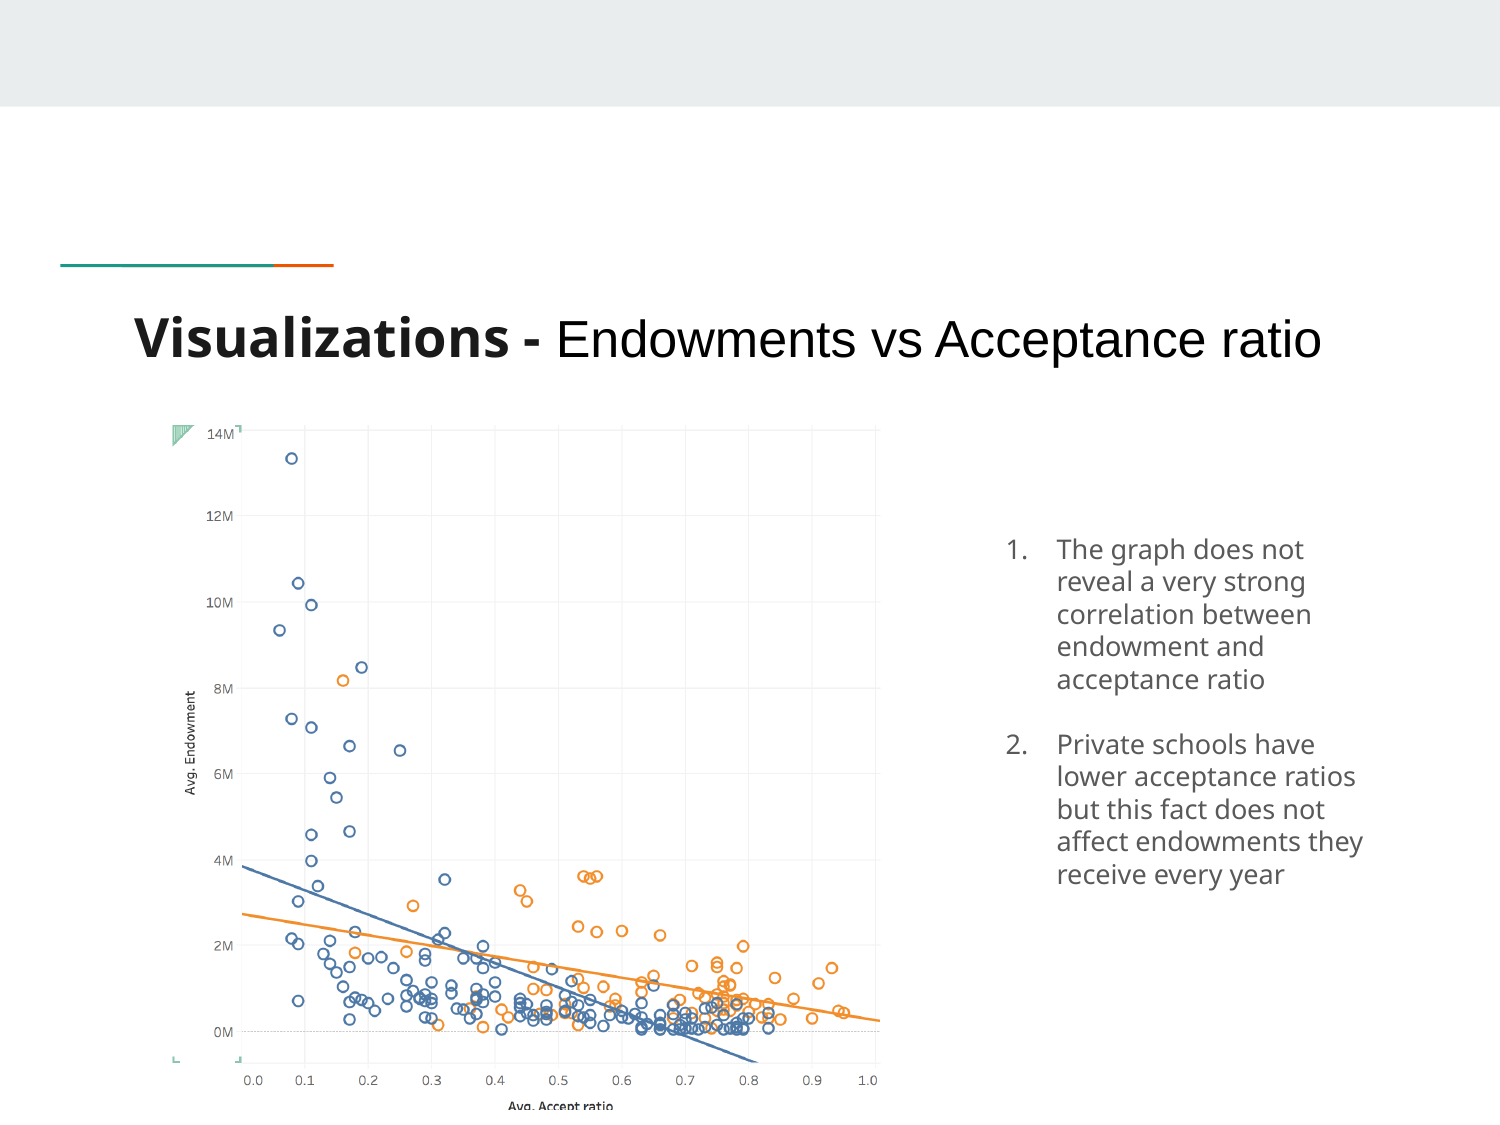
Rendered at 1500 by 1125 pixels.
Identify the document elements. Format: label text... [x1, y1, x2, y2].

picture [169, 418, 907, 1110]
title Visualizations - Endowments vs Acceptance ratio [119, 288, 1381, 406]
list The graph does not reveal a very strong correlation between endowment and acceptance ratio Private schools have lower acceptance ratios but this fact does not affect endowments they receive every year [966, 517, 1381, 1012]
